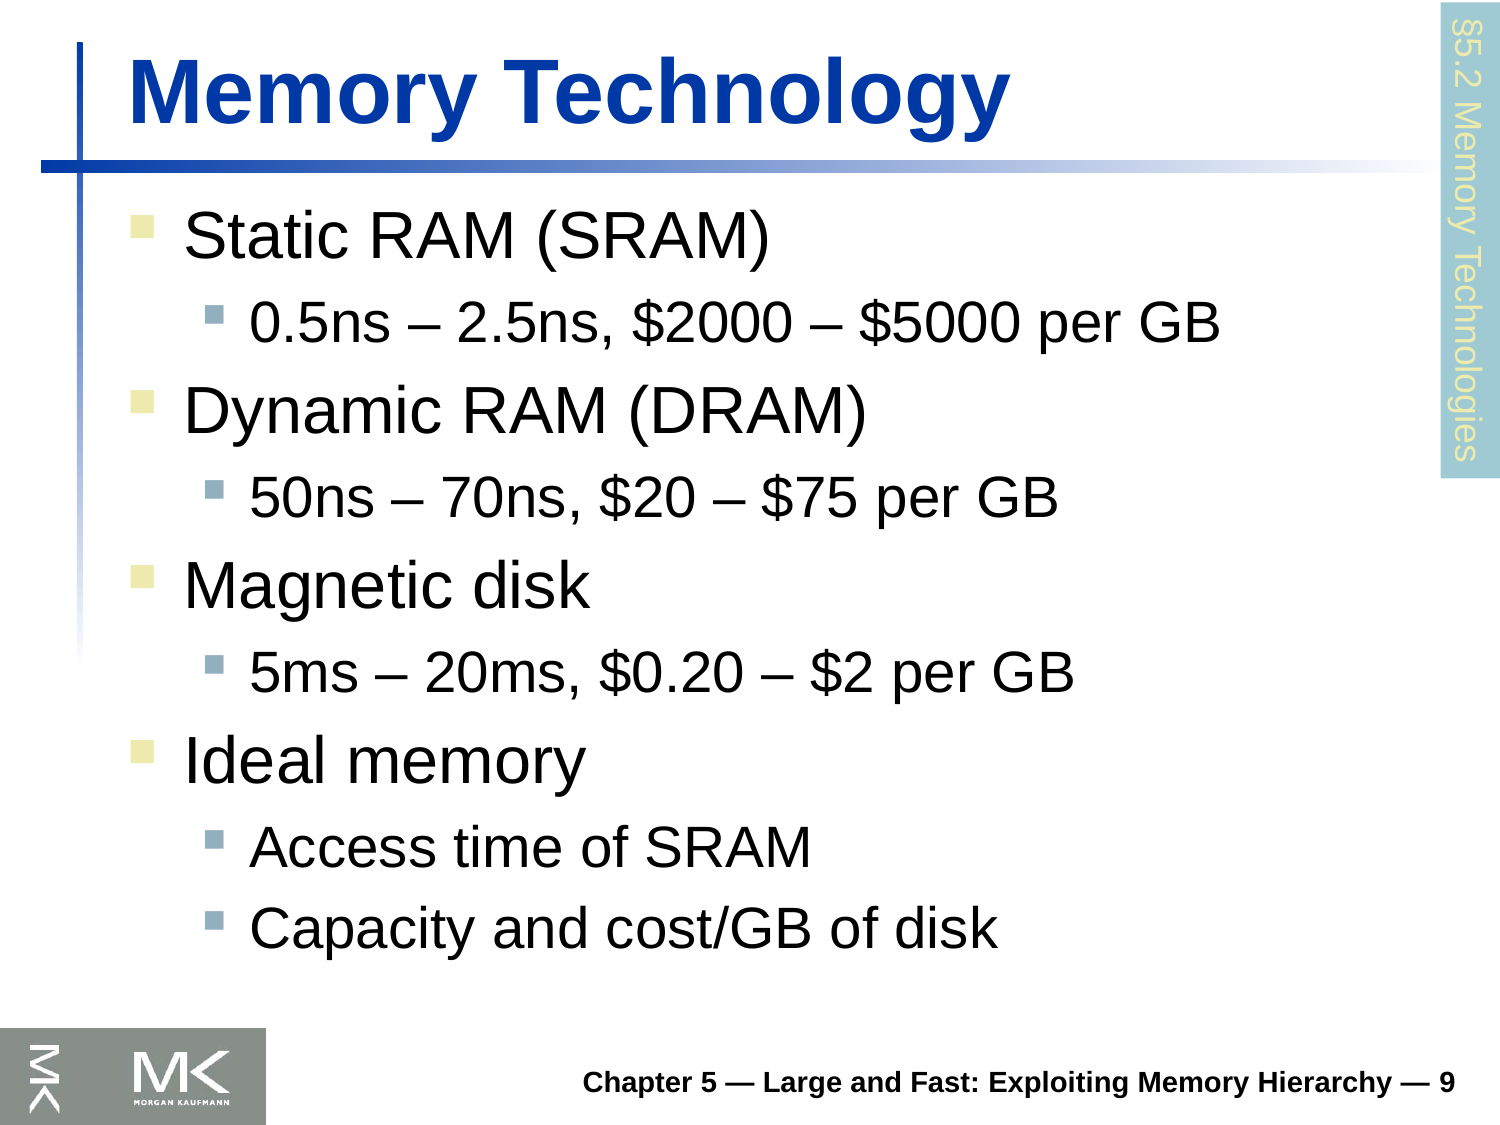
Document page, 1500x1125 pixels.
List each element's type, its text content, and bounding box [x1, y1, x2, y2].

picture [0, 1028, 266, 1125]
list Static RAM (SRAM) 0.5ns – 2.5ns, $2000 – $5000 per GB Dynamic RAM (DRAM) 50ns – 70ns, $20 – $75 per GB Magnetic disk 5ms – 20ms, $0.20 – $2 per GB Ideal memory Access time of SRAM Capacity and cost/GB of disk [112, 184, 1469, 1024]
text_box §5.2 Memory Technologies [1440, 2, 1500, 479]
footer Chapter 5 — Large and Fast: Exploiting Memory Hierarchy — 9 [277, 1046, 1471, 1106]
title Memory Technology [112, 23, 1440, 149]
